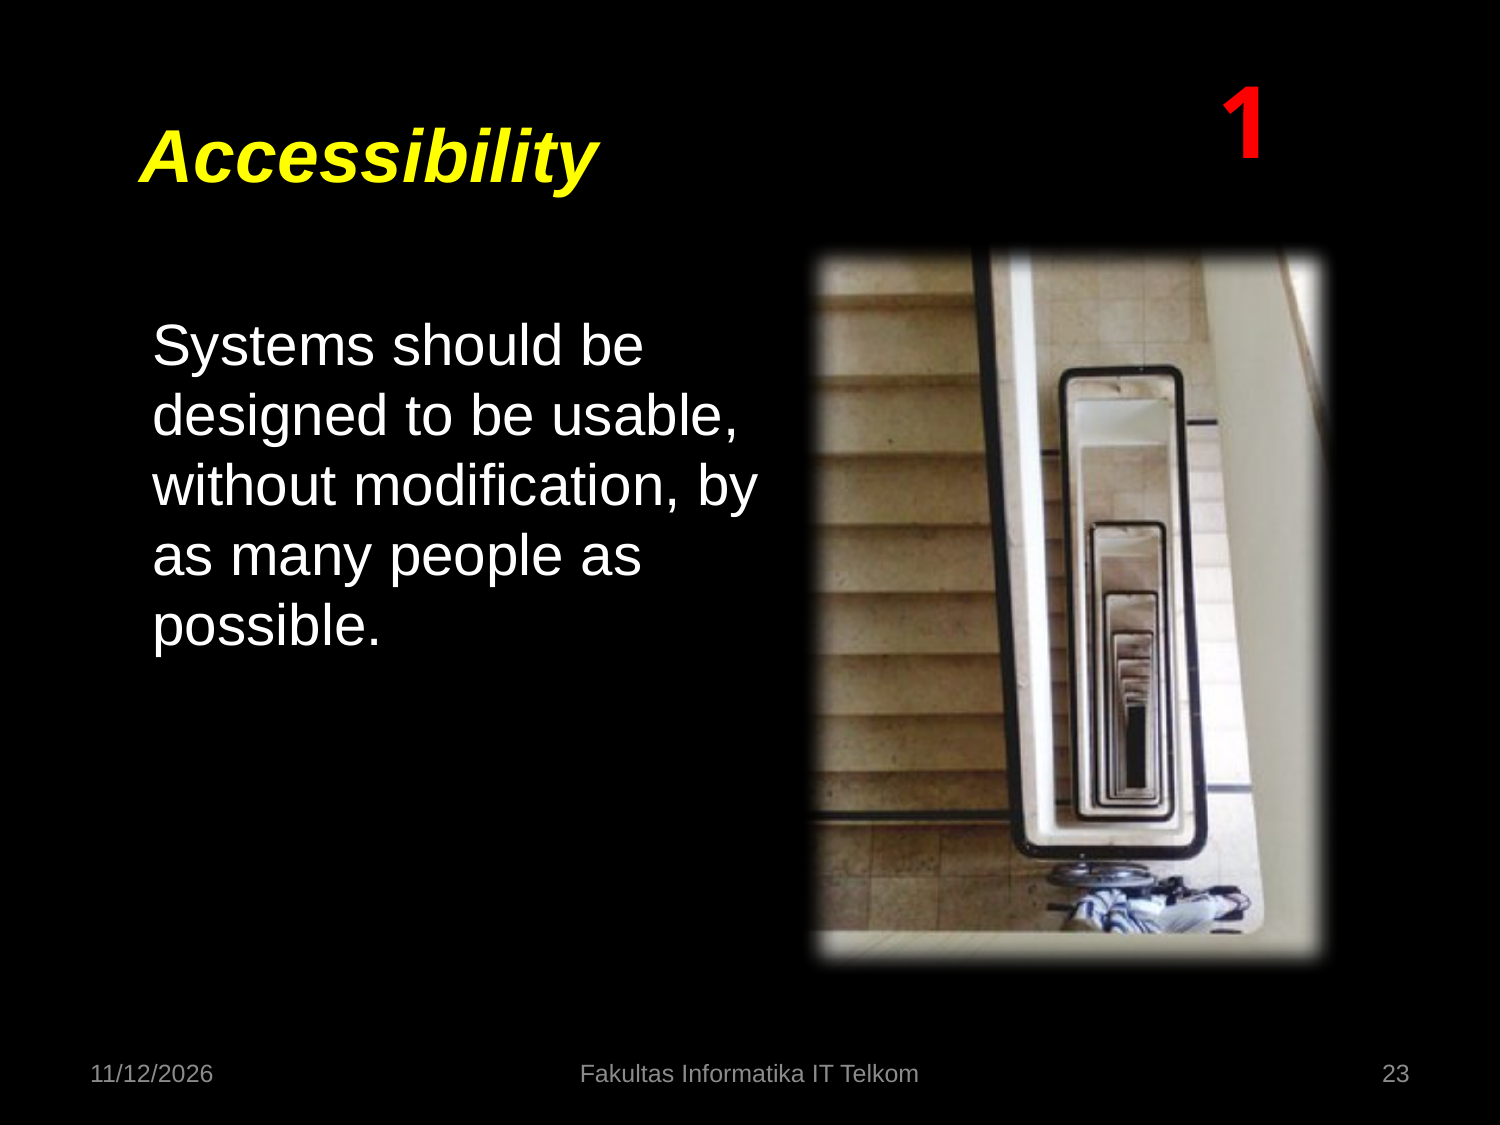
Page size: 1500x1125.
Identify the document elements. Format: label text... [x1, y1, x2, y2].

text_box Accessibility [124, 99, 638, 205]
picture [799, 239, 1338, 976]
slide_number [75, 1042, 425, 1103]
text_box Systems should be designed to be usable, without modification, by as many people as possible. [137, 299, 775, 665]
slide_number 23 [1074, 1042, 1425, 1103]
text_box 1 [1203, 51, 1290, 186]
footer Fakultas Informatika IT Telkom [512, 1042, 988, 1103]
